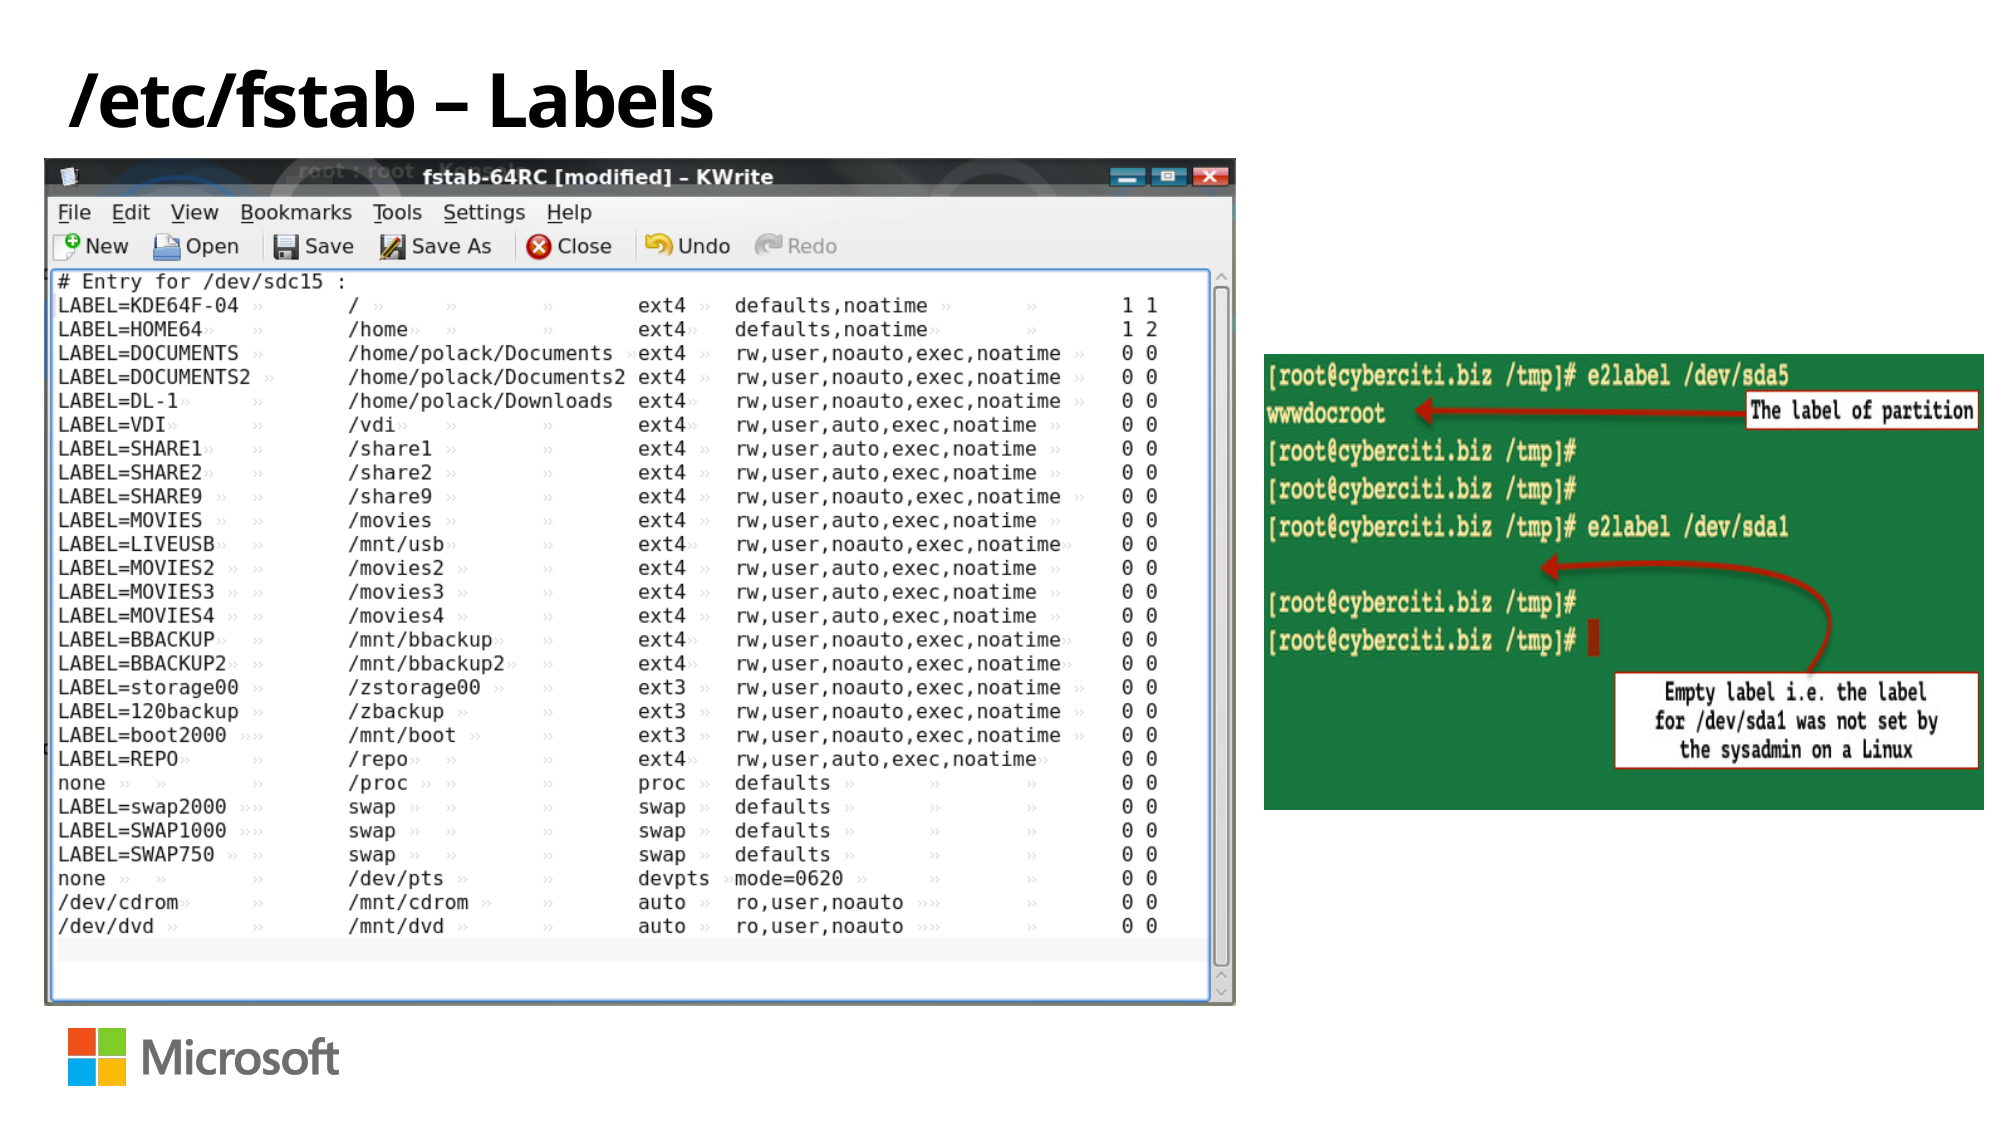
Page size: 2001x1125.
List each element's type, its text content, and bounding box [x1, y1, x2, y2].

title /etc/fstab – Labels [44, 47, 1957, 196]
picture [68, 1028, 339, 1086]
picture [1264, 354, 1984, 810]
picture [43, 158, 1236, 1006]
